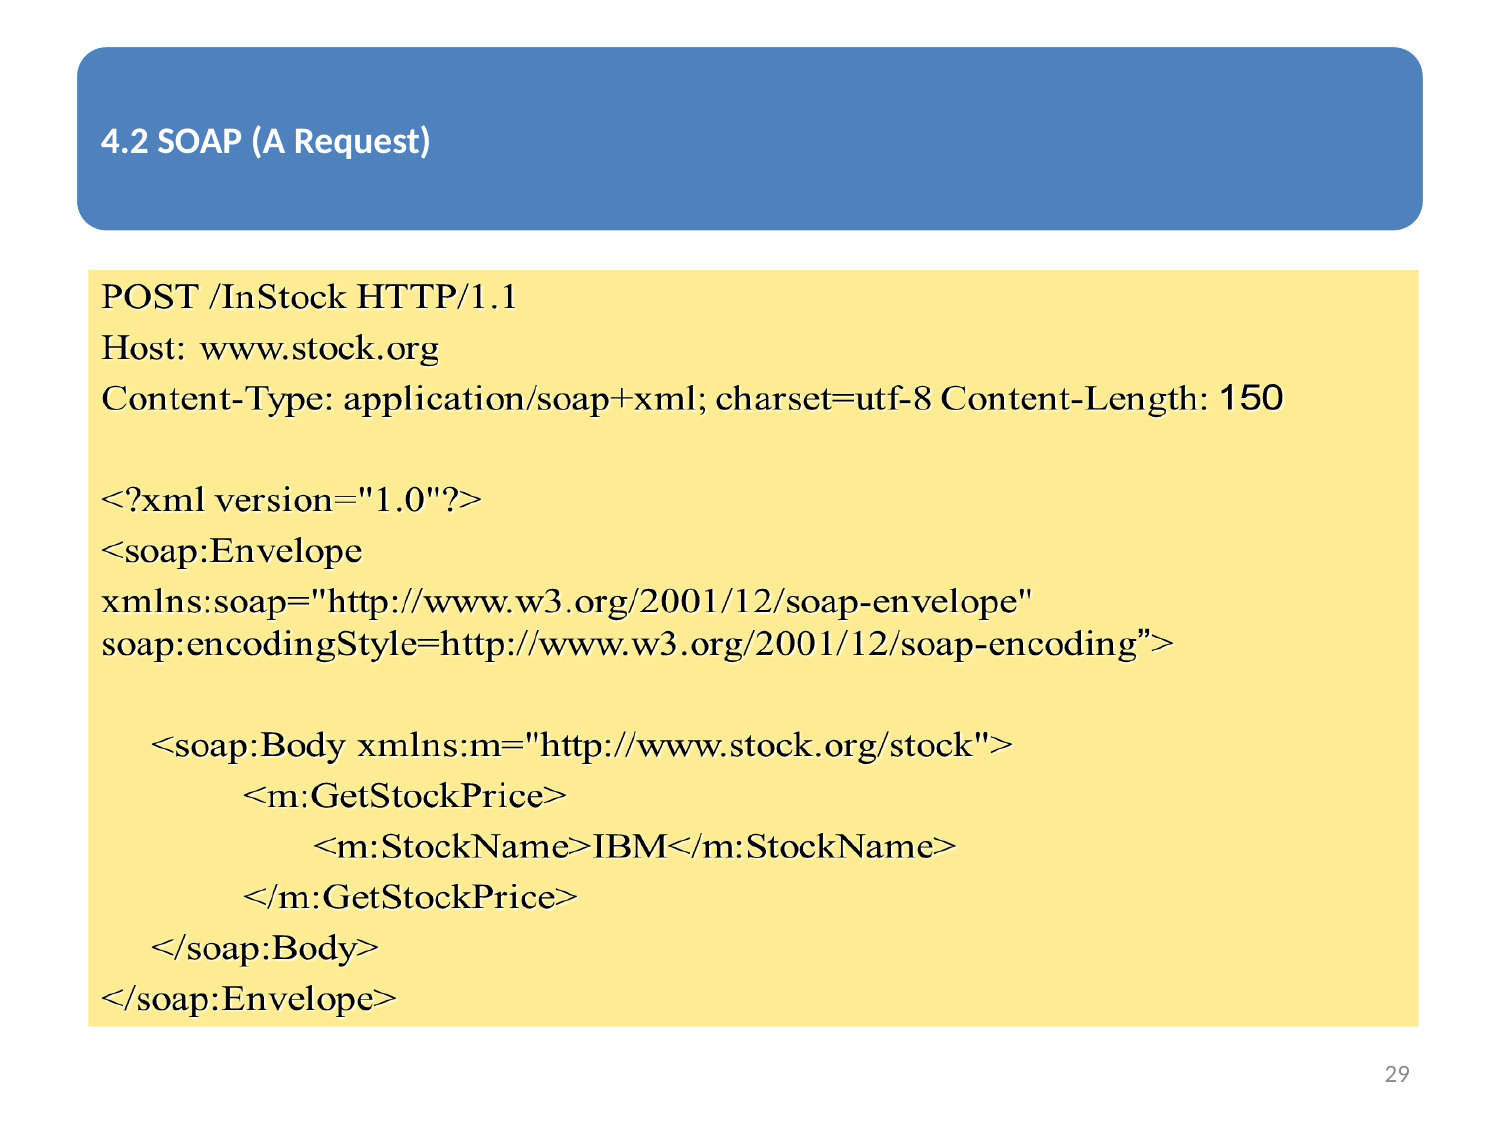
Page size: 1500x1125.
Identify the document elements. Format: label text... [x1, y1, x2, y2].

slide_number 29 [1074, 1051, 1425, 1103]
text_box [74, 44, 1426, 233]
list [74, 262, 1426, 1043]
